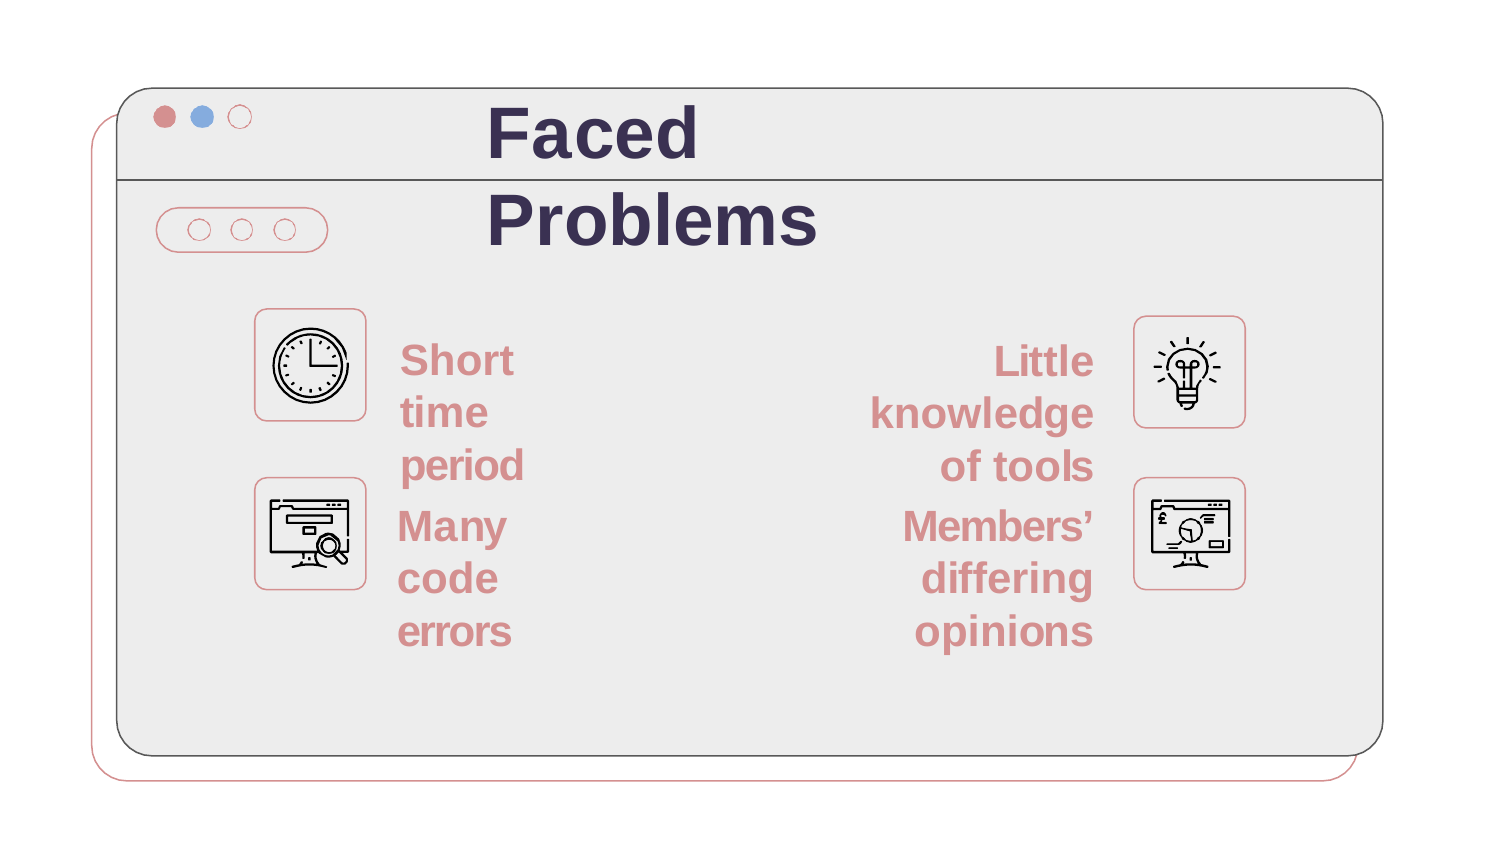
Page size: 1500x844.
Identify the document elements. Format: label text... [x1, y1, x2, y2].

text_box Many code errors [394, 599, 613, 655]
text_box Members’ differing opinions [761, 599, 1096, 655]
picture [190, 105, 214, 128]
picture [153, 105, 176, 128]
title Faced Problems [484, 83, 1017, 205]
picture [227, 104, 252, 129]
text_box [155, 206, 1247, 591]
